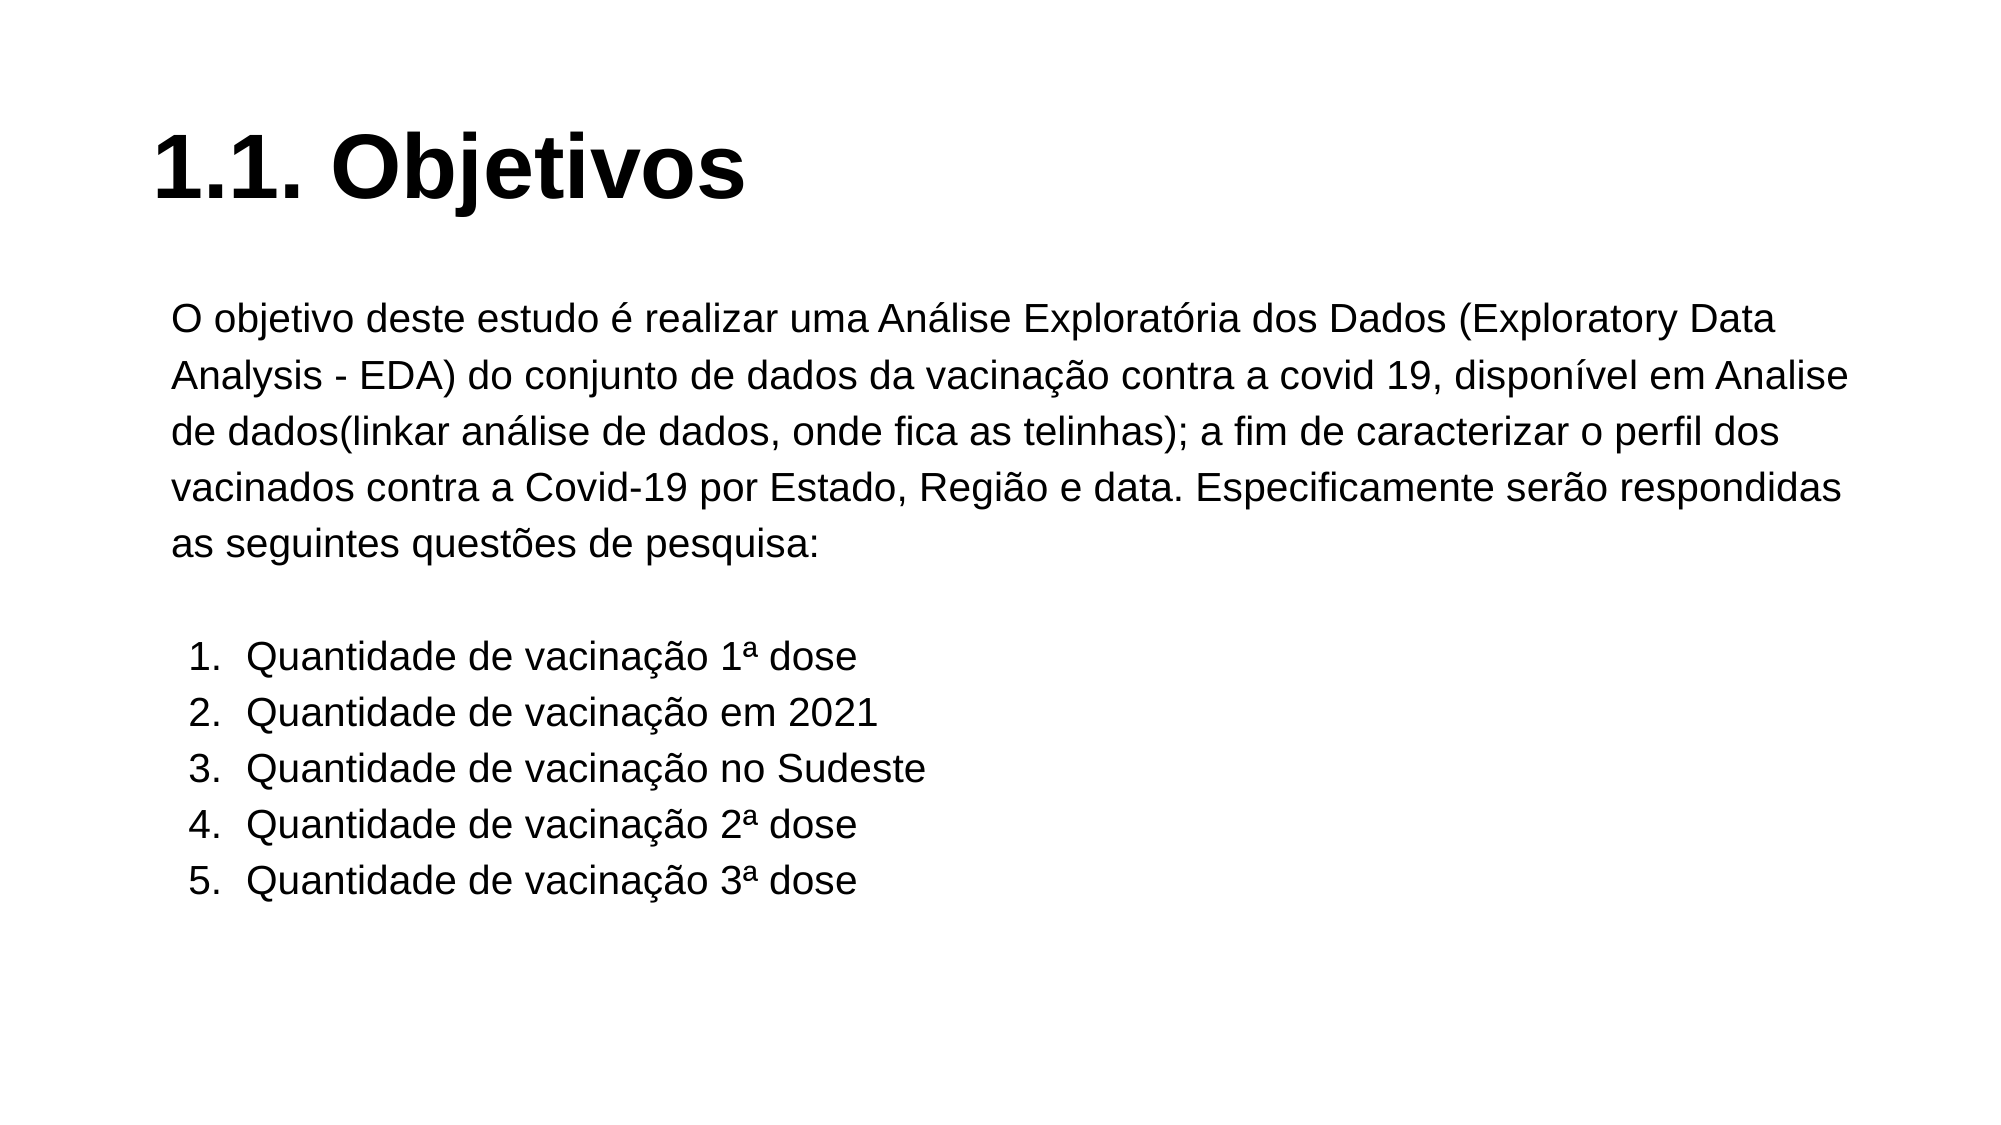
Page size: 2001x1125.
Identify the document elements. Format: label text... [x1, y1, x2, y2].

list O objetivo deste estudo é realizar uma Análise Exploratória dos Dados (Exploratory Data Analysis - EDA) do conjunto de dados da vacinação contra a covid 19, disponível em Analise de dados(linkar análise de dados, onde fica as telinhas); a fim de caracterizar o perfil dos vacinados contra a Covid-19 por Estado, Região e data. Especificamente serão respondidas as seguintes questões de pesquisa: Quantidade de vacinação 1ª dose Quantidade de vacinação em 2021 Quantidade de vacinação no Sudeste Quantidade de vacinação 2ª dose Quantidade de vacinação 3ª dose [156, 277, 1882, 992]
title 1.1. Objetivos [137, 59, 1863, 278]
